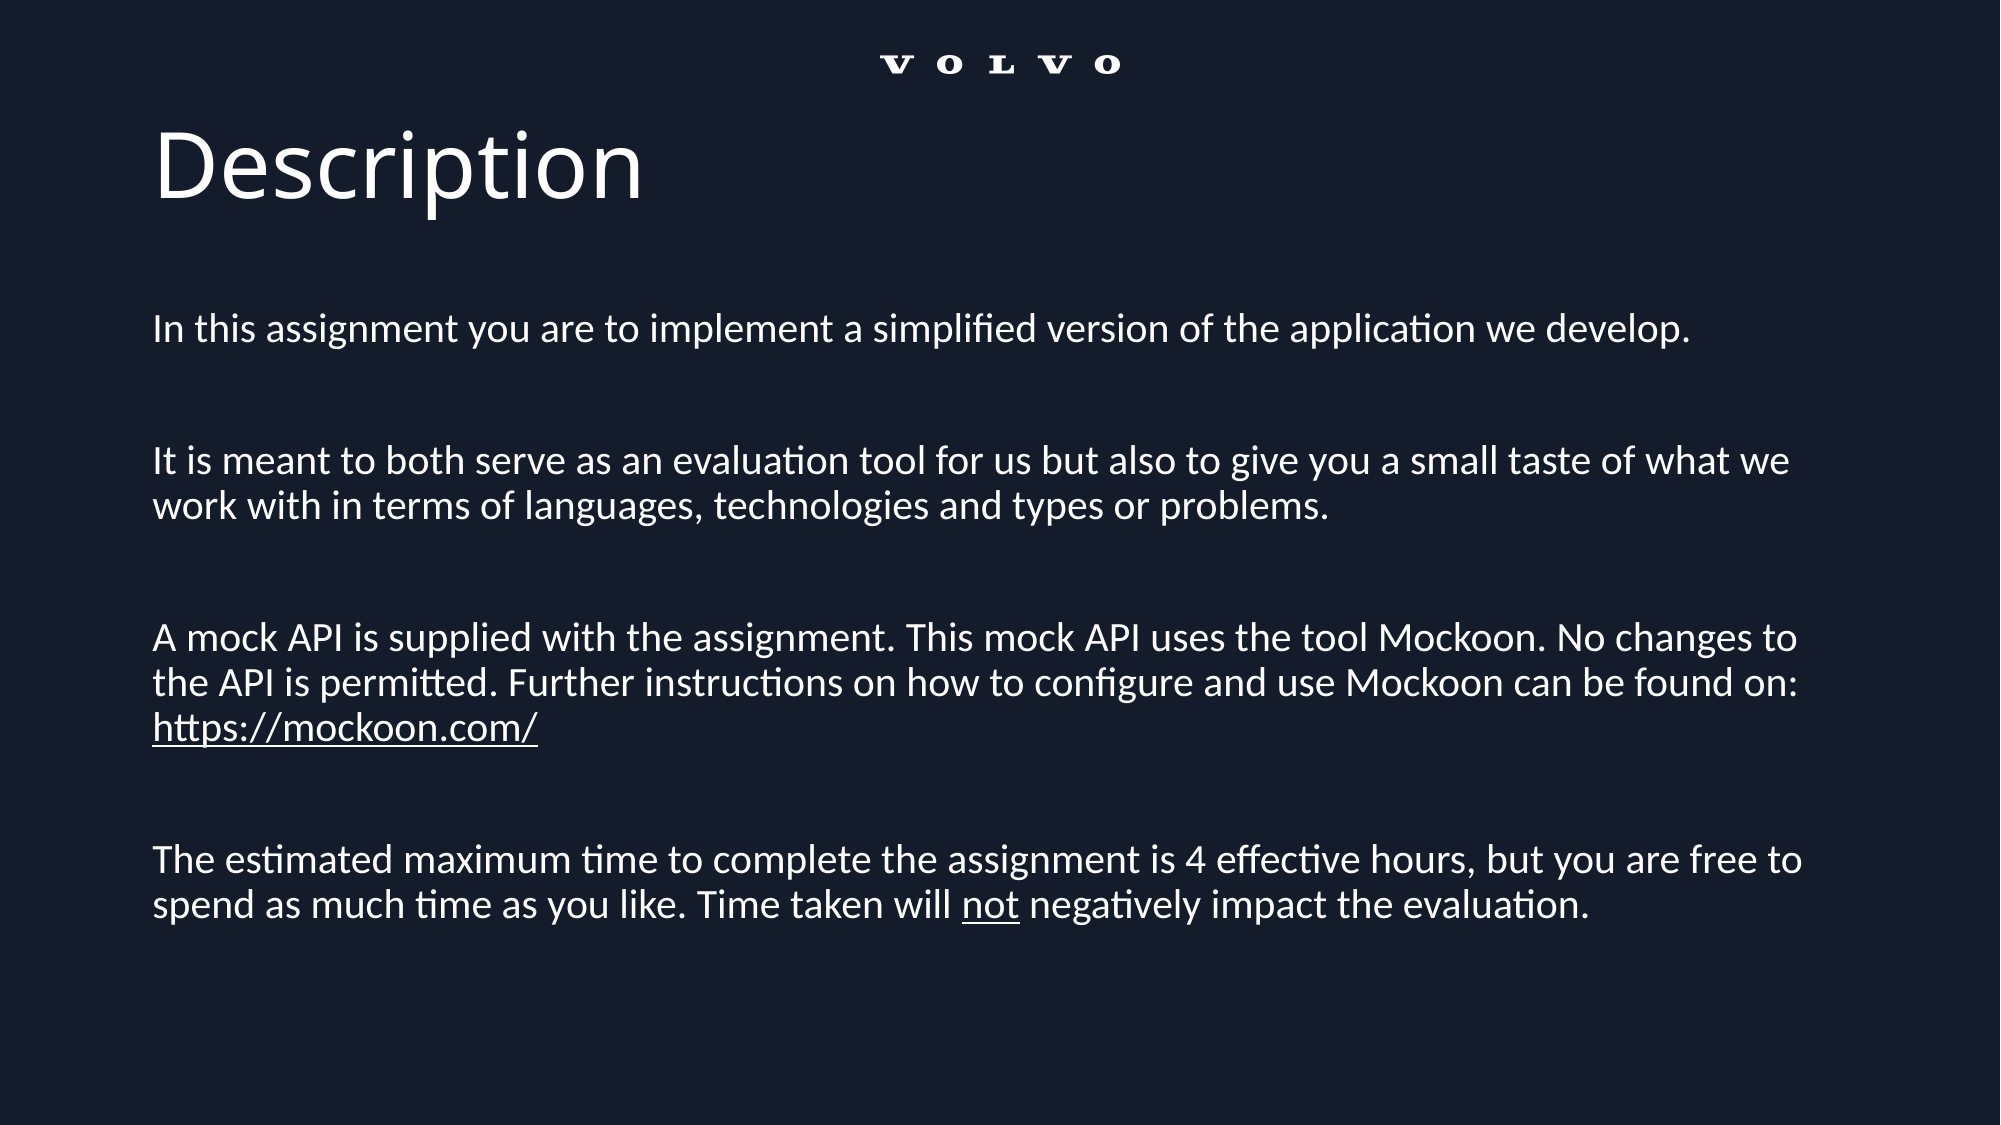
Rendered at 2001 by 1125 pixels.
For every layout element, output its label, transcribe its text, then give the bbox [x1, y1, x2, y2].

list In this assignment you are to implement a simplified version of the application we develop. It is meant to both serve as an evaluation tool for us but also to give you a small taste of what we work with in terms of languages, technologies and types or problems. A mock API is supplied with the assignment. This mock API uses the tool Mockoon. No changes to the API is permitted. Further instructions on how to configure and use Mockoon can be found on: https://mockoon.com/ The estimated maximum time to complete the assignment is 4 effective hours, but you are free to spend as much time as you like. Time taken will not negatively impact the evaluation. [137, 299, 1863, 1014]
title Description [137, 59, 1863, 278]
picture [880, 55, 1120, 74]
